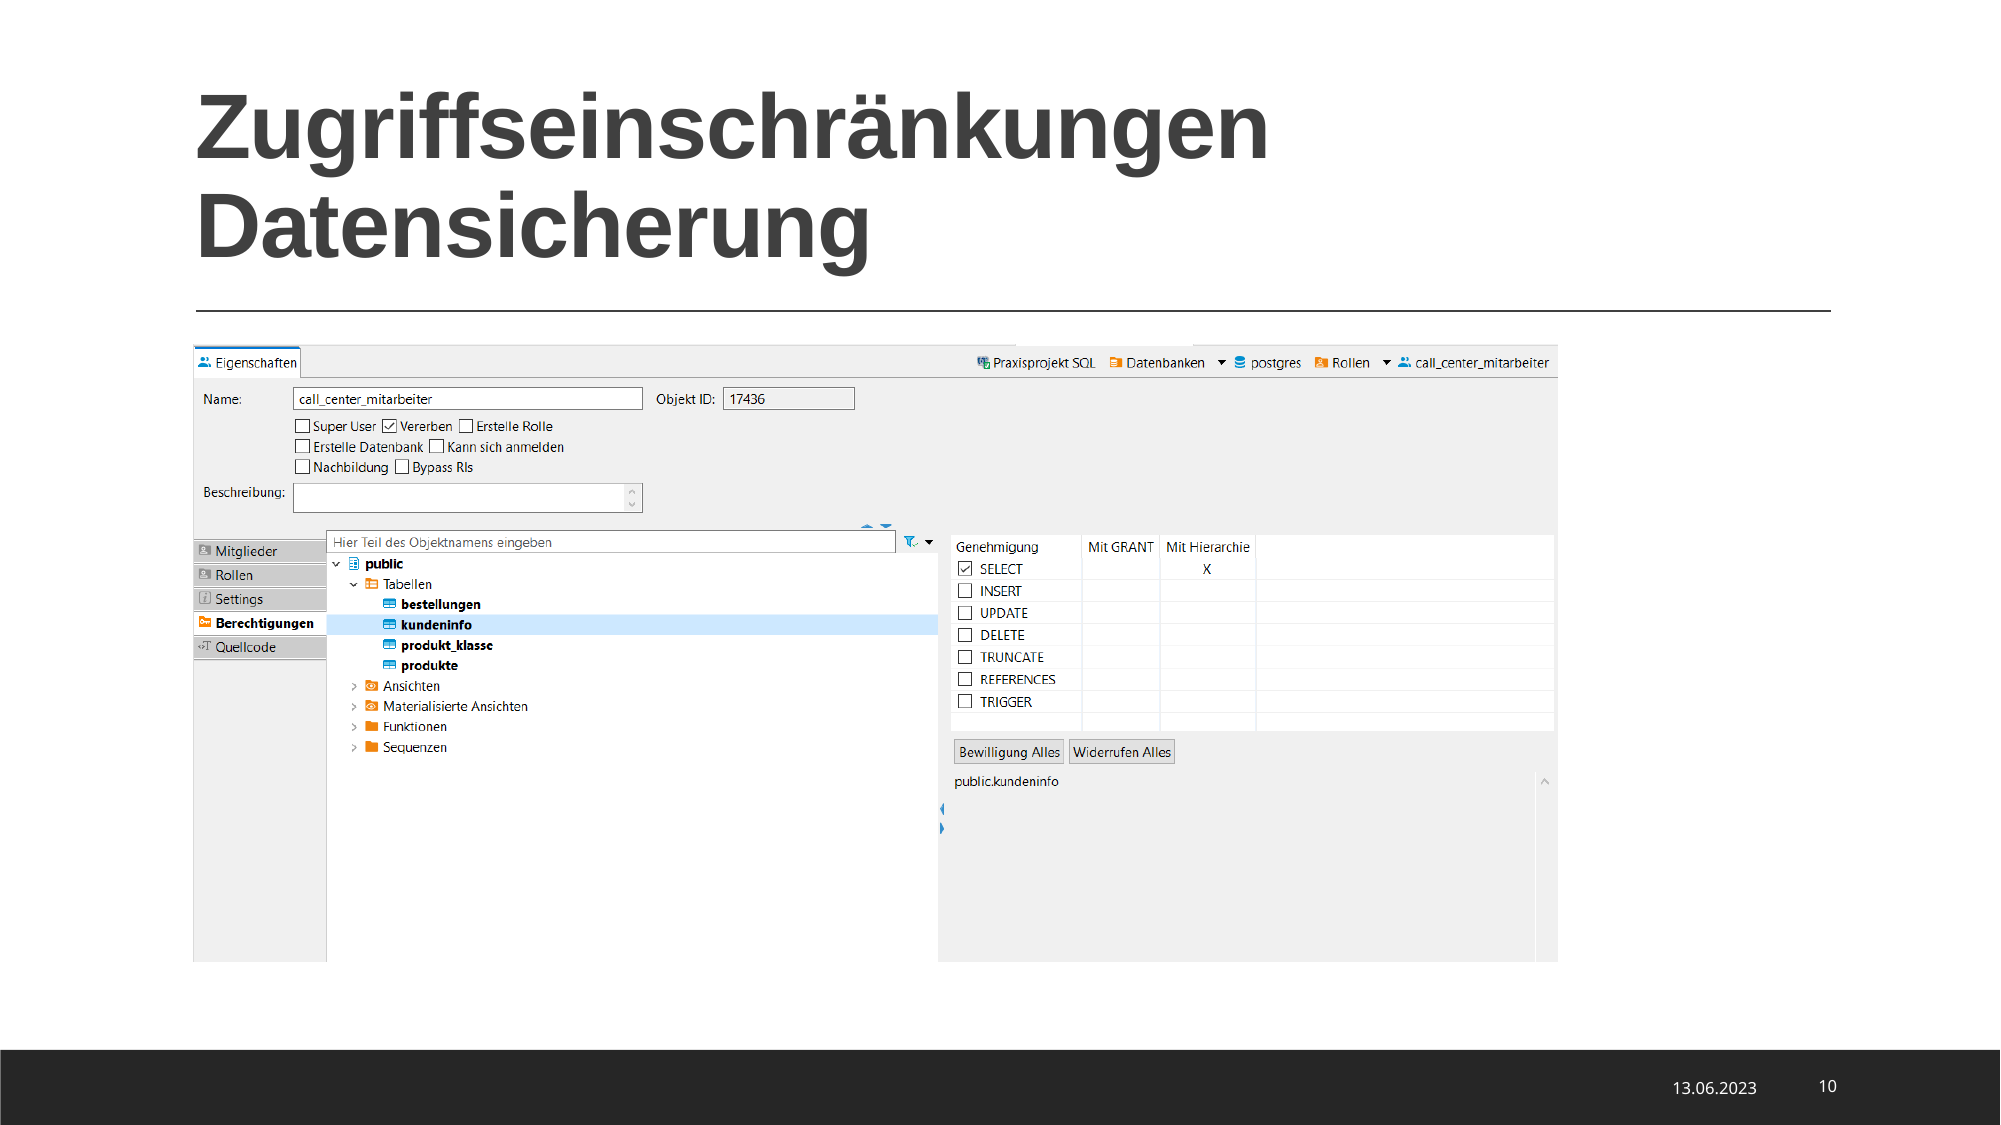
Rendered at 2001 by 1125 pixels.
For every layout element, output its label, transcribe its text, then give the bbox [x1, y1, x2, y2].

slide_number 10 [1803, 1057, 1932, 1118]
picture [193, 343, 1558, 962]
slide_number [1348, 1057, 1773, 1118]
title Zugriffseinschränkungen Datensicherung [180, 47, 1830, 285]
